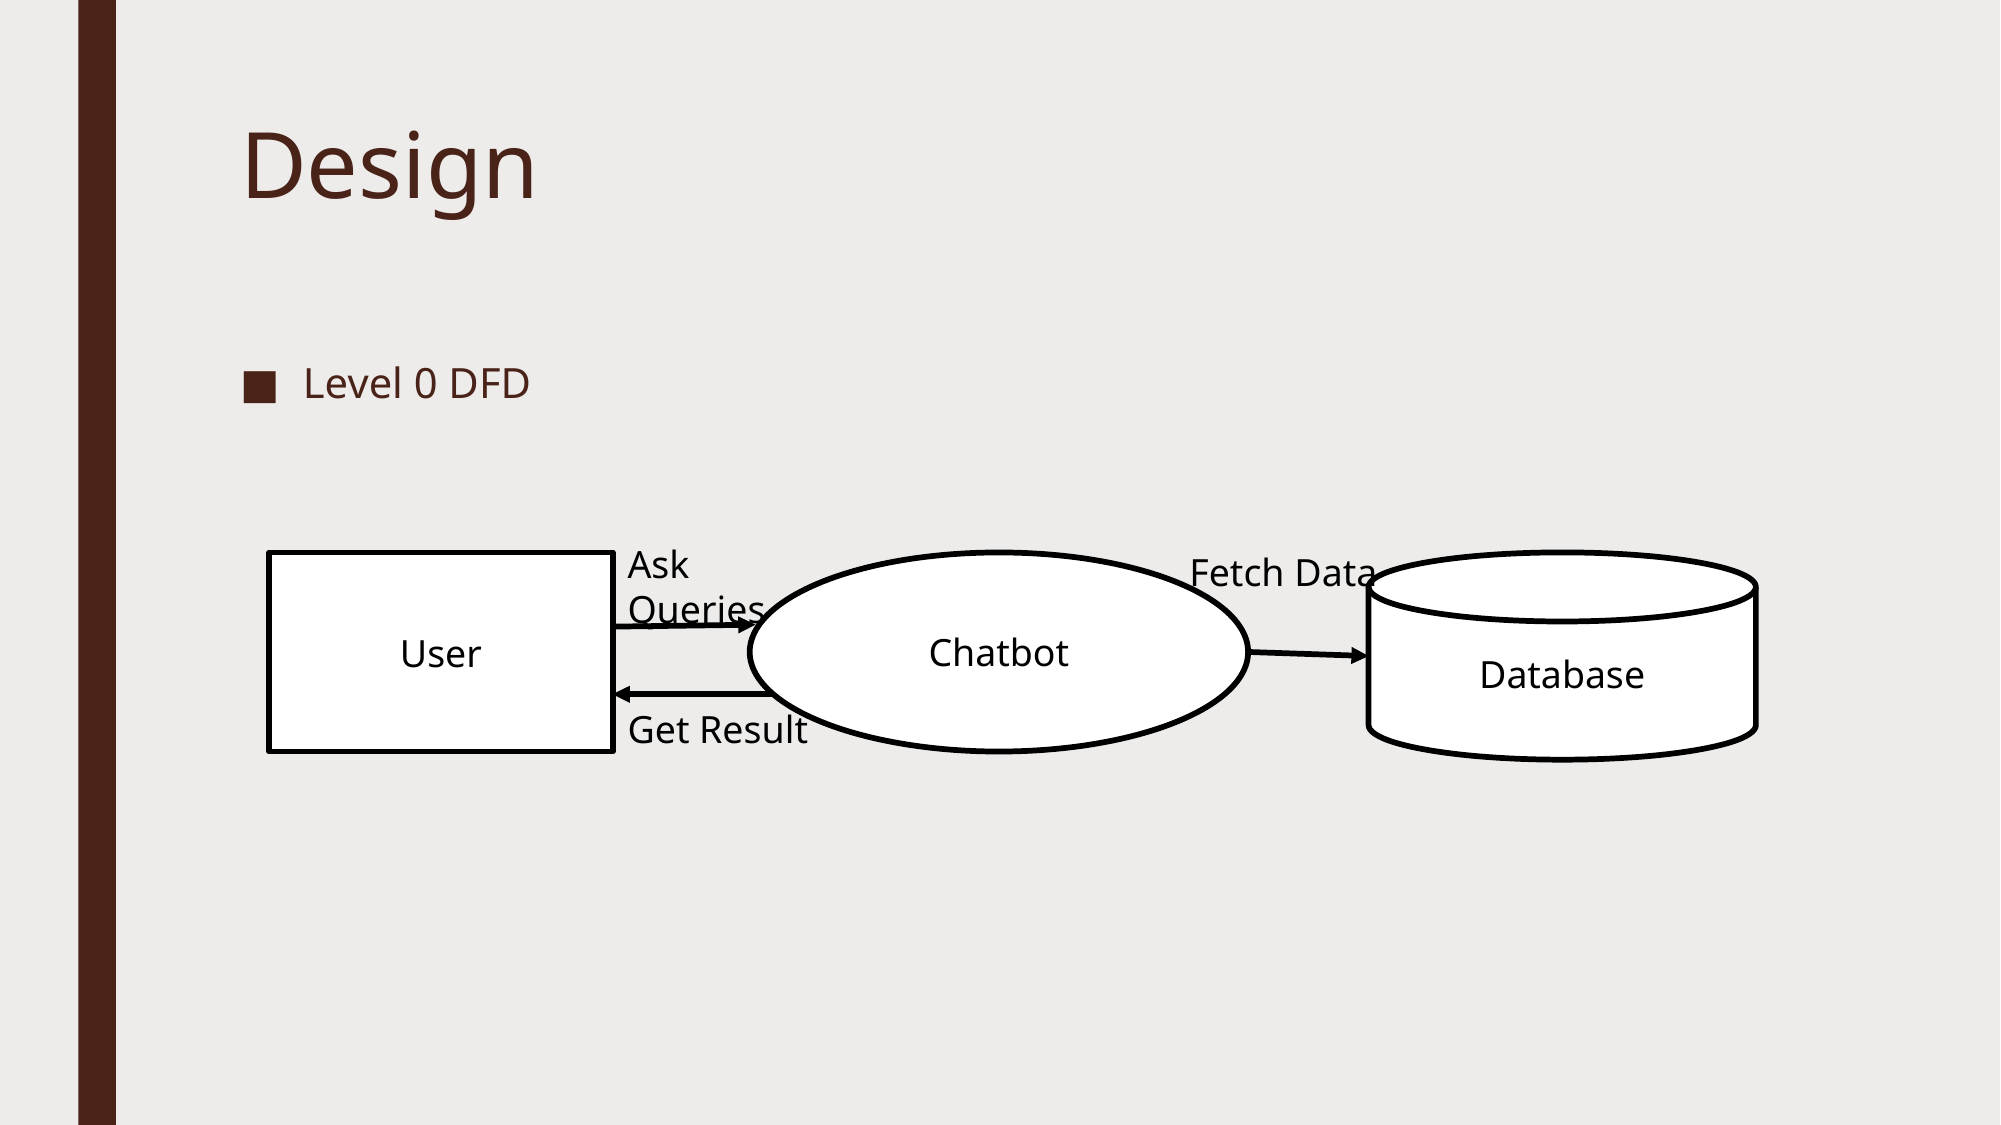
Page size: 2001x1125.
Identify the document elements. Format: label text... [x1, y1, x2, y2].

list Level 0 DFD [225, 352, 1800, 941]
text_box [269, 533, 1756, 760]
title Design [225, 112, 1800, 352]
